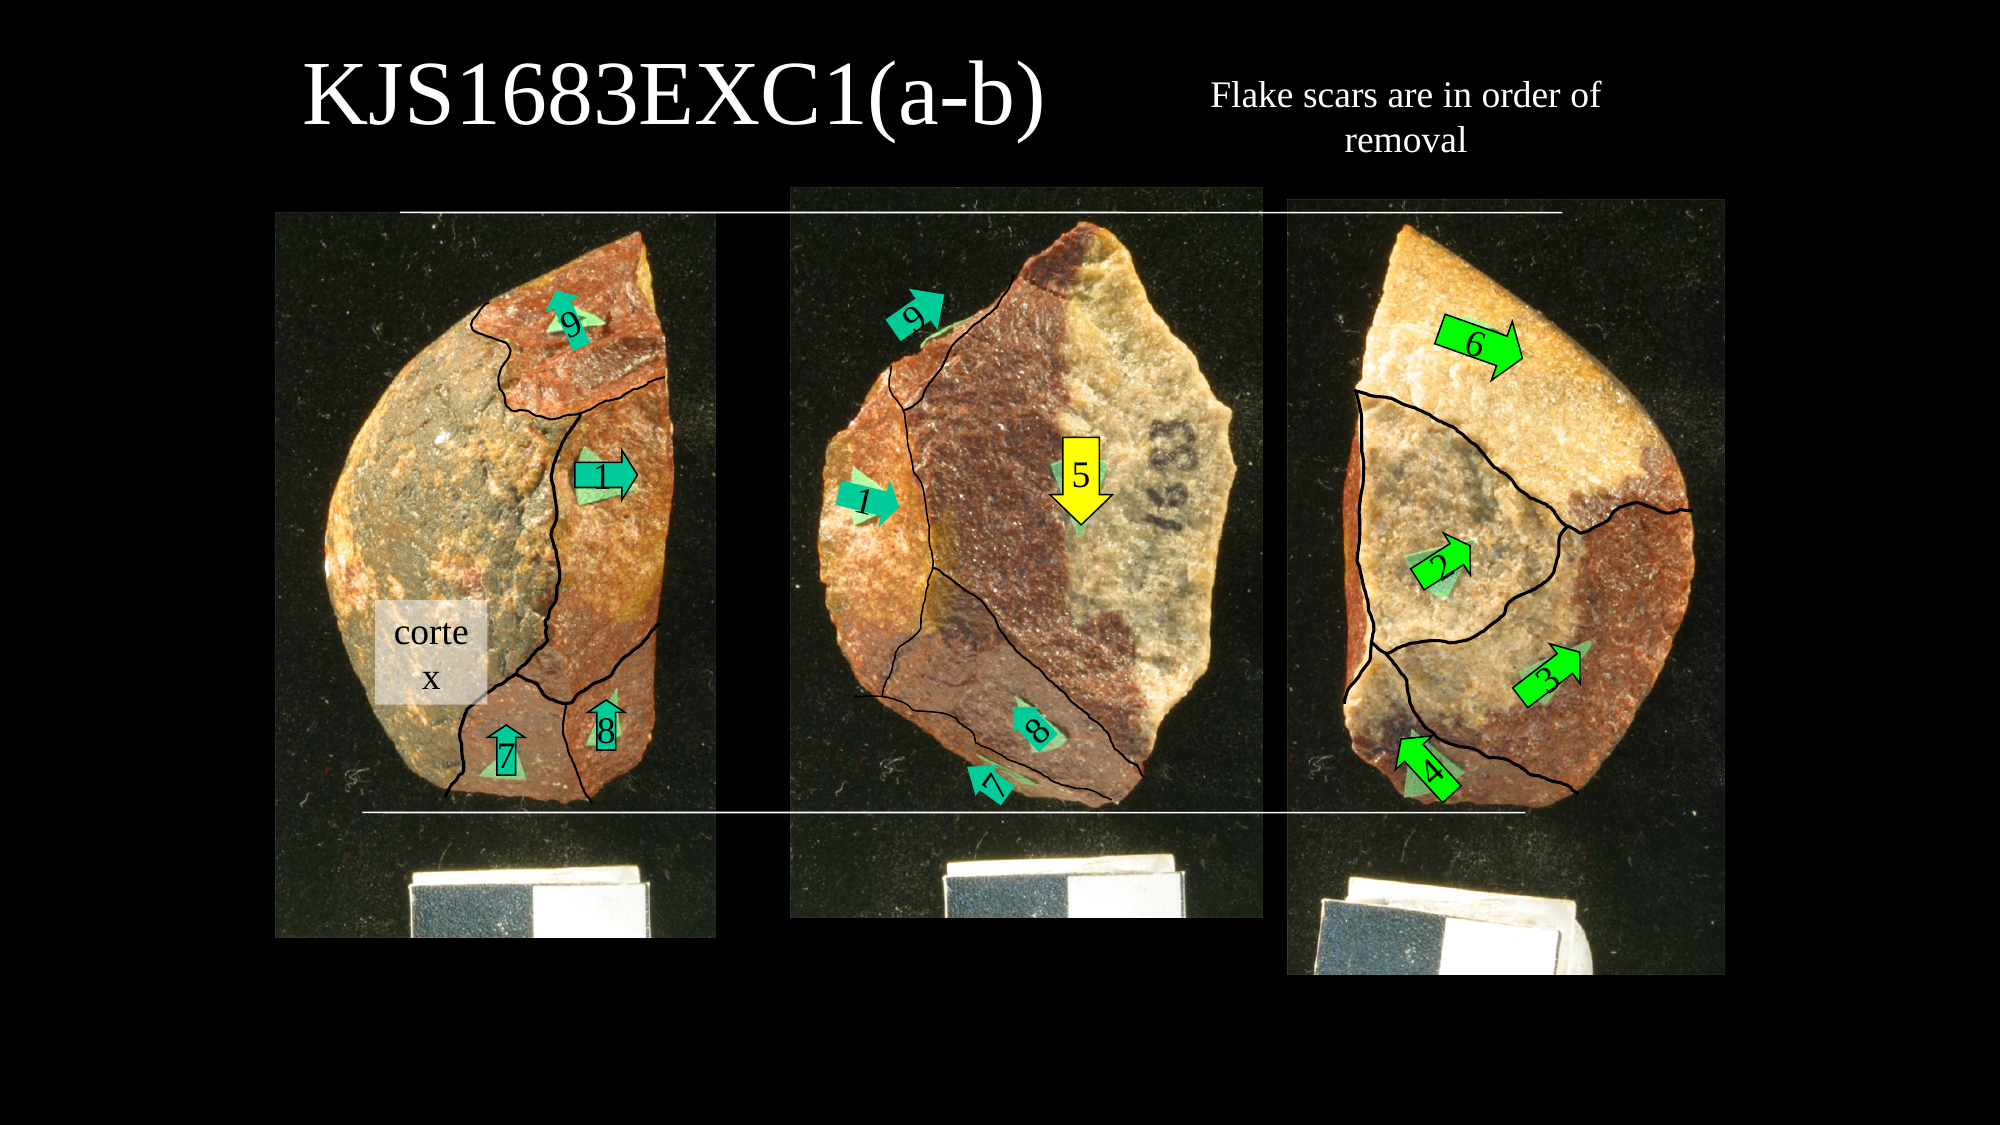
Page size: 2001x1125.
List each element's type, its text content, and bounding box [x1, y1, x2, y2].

text_box Flake scars are in order of removal [1162, 62, 1650, 168]
picture [790, 187, 1263, 918]
picture [1287, 199, 1725, 975]
title KJS1683EXC1(a-b) [249, 24, 1100, 150]
picture [274, 212, 716, 938]
